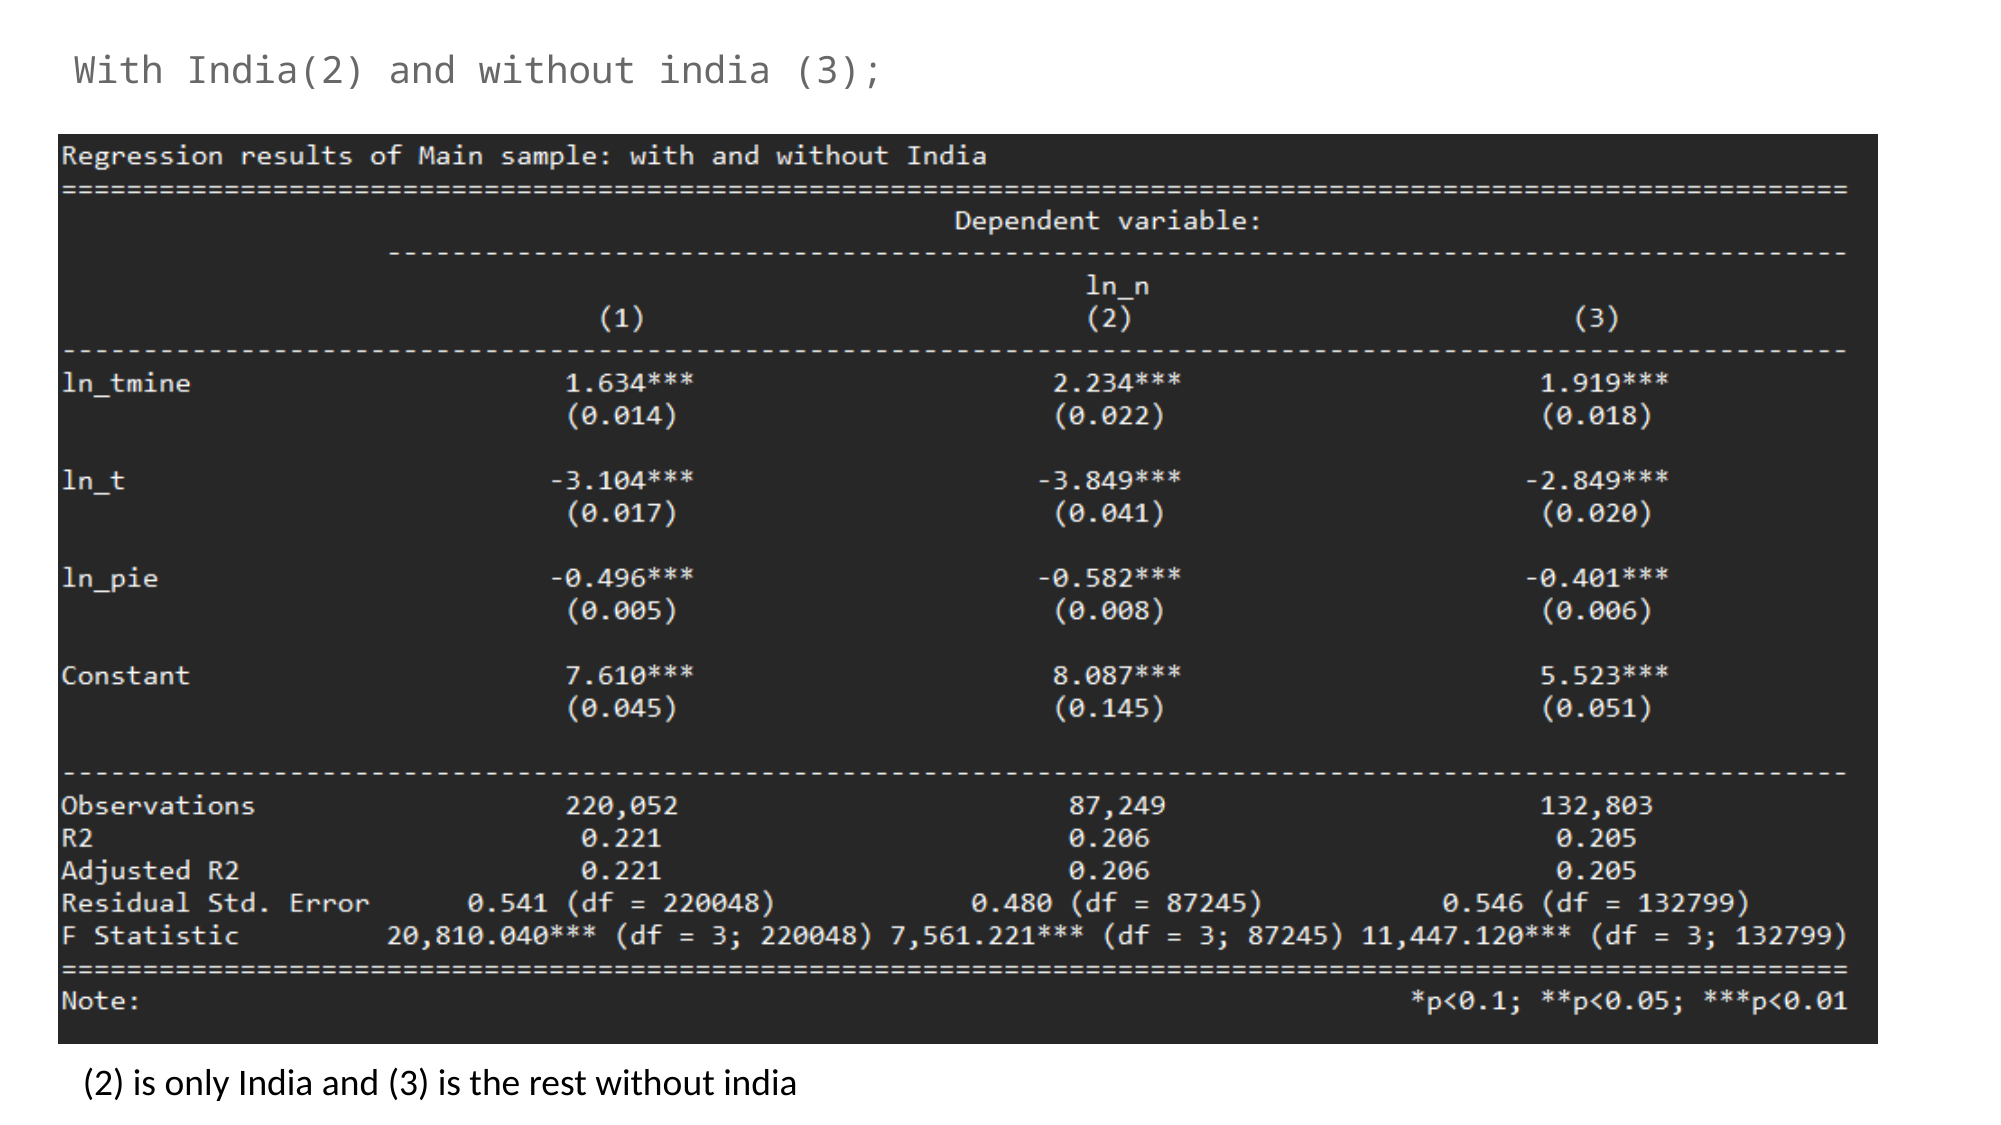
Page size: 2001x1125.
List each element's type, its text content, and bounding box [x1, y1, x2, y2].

picture [58, 134, 1878, 1044]
text_box (2) is only India and (3) is the rest without india [68, 1050, 814, 1111]
text_box With India(2) and without india (3); [58, 43, 1946, 118]
